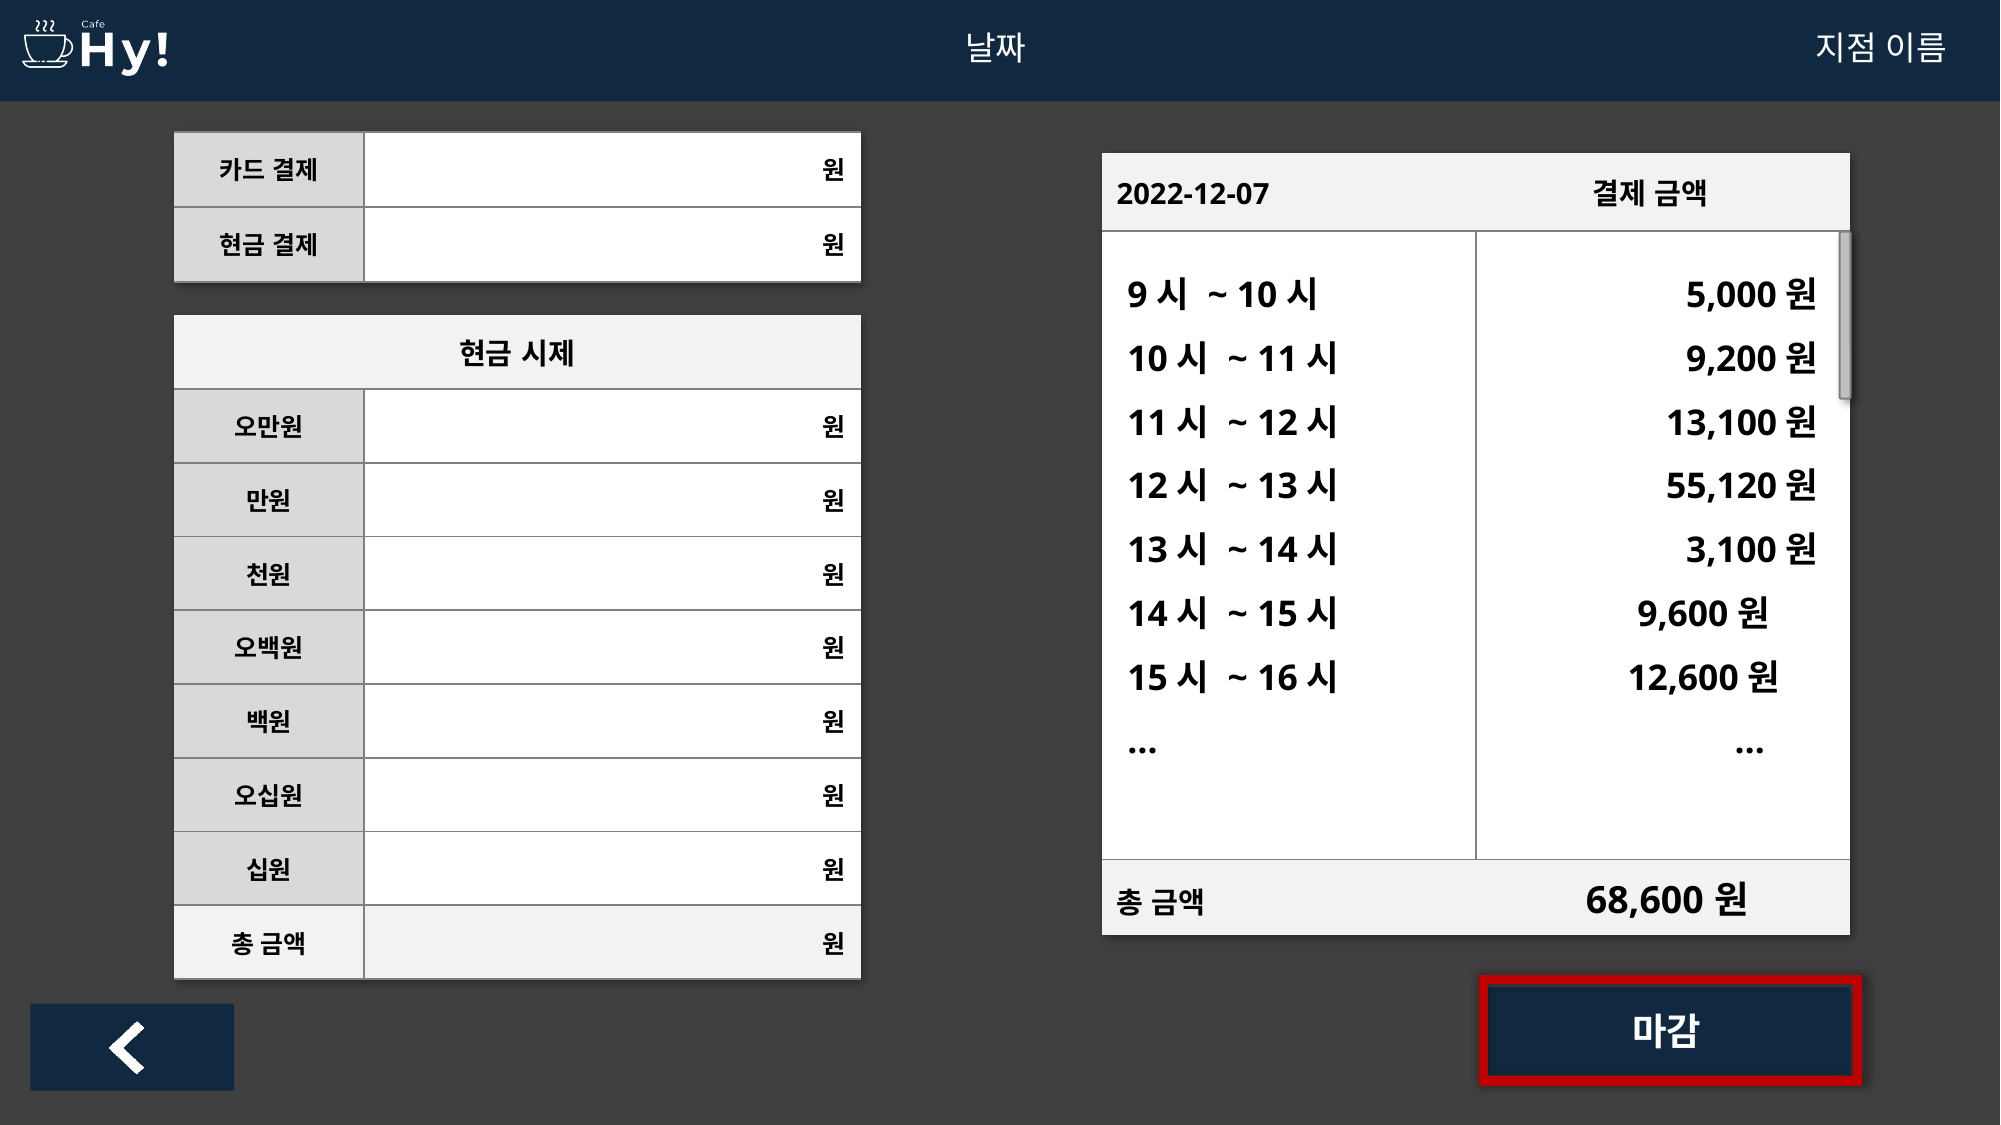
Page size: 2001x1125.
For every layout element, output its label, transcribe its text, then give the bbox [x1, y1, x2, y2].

table_cell 원 [365, 208, 861, 281]
table_cell 십원 [174, 832, 363, 904]
table_cell 오백원 [174, 611, 363, 683]
table_cell 원 [365, 611, 861, 683]
text_box 9시 ~ 10시 5,000원10시 ~ 11시 9,200원 11시 ~ 12시 13,100원 12시 ~ 13시 55,120원 13시 ~ 14시 3,100원 14시 ~ 15시 9,600원 15시 ~ 16시 12,600원 … … [1112, 243, 1847, 833]
table_header 카드 결제 [174, 133, 363, 206]
text_box [1838, 230, 1852, 400]
table_cell 현금 결제 [174, 208, 363, 281]
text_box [30, 1003, 235, 1091]
table_cell 만원 [174, 464, 363, 536]
table_cell 원 [365, 464, 861, 536]
table_cell [1477, 409, 1850, 859]
table_cell 총 금액 68,600원 [1102, 860, 1850, 935]
table_header 2022-12-07 결제 금액 [1102, 153, 1850, 230]
table_cell 천원 [174, 537, 363, 609]
text_box [0, 0, 2000, 102]
picture [22, 20, 167, 76]
table_cell 총 금액 [174, 906, 363, 978]
table_header 원 [365, 133, 861, 206]
table_cell 원 [365, 685, 861, 757]
table_cell 원 [365, 537, 861, 609]
table_cell [1102, 232, 1475, 859]
table_cell 원 [365, 832, 861, 904]
text_box 지점 이름 [1801, 20, 1962, 75]
table_cell [1477, 232, 1838, 243]
table_cell 원 [365, 906, 861, 978]
table_cell 백원 [174, 685, 363, 757]
table_cell 원 [365, 759, 861, 831]
table_header 현금 시제 [174, 315, 861, 388]
text_box [1482, 978, 1859, 1082]
text_box 날짜 [950, 20, 1042, 75]
table_cell 원 [365, 390, 861, 462]
table_cell 오만원 [174, 390, 363, 462]
table_cell 오십원 [174, 759, 363, 831]
